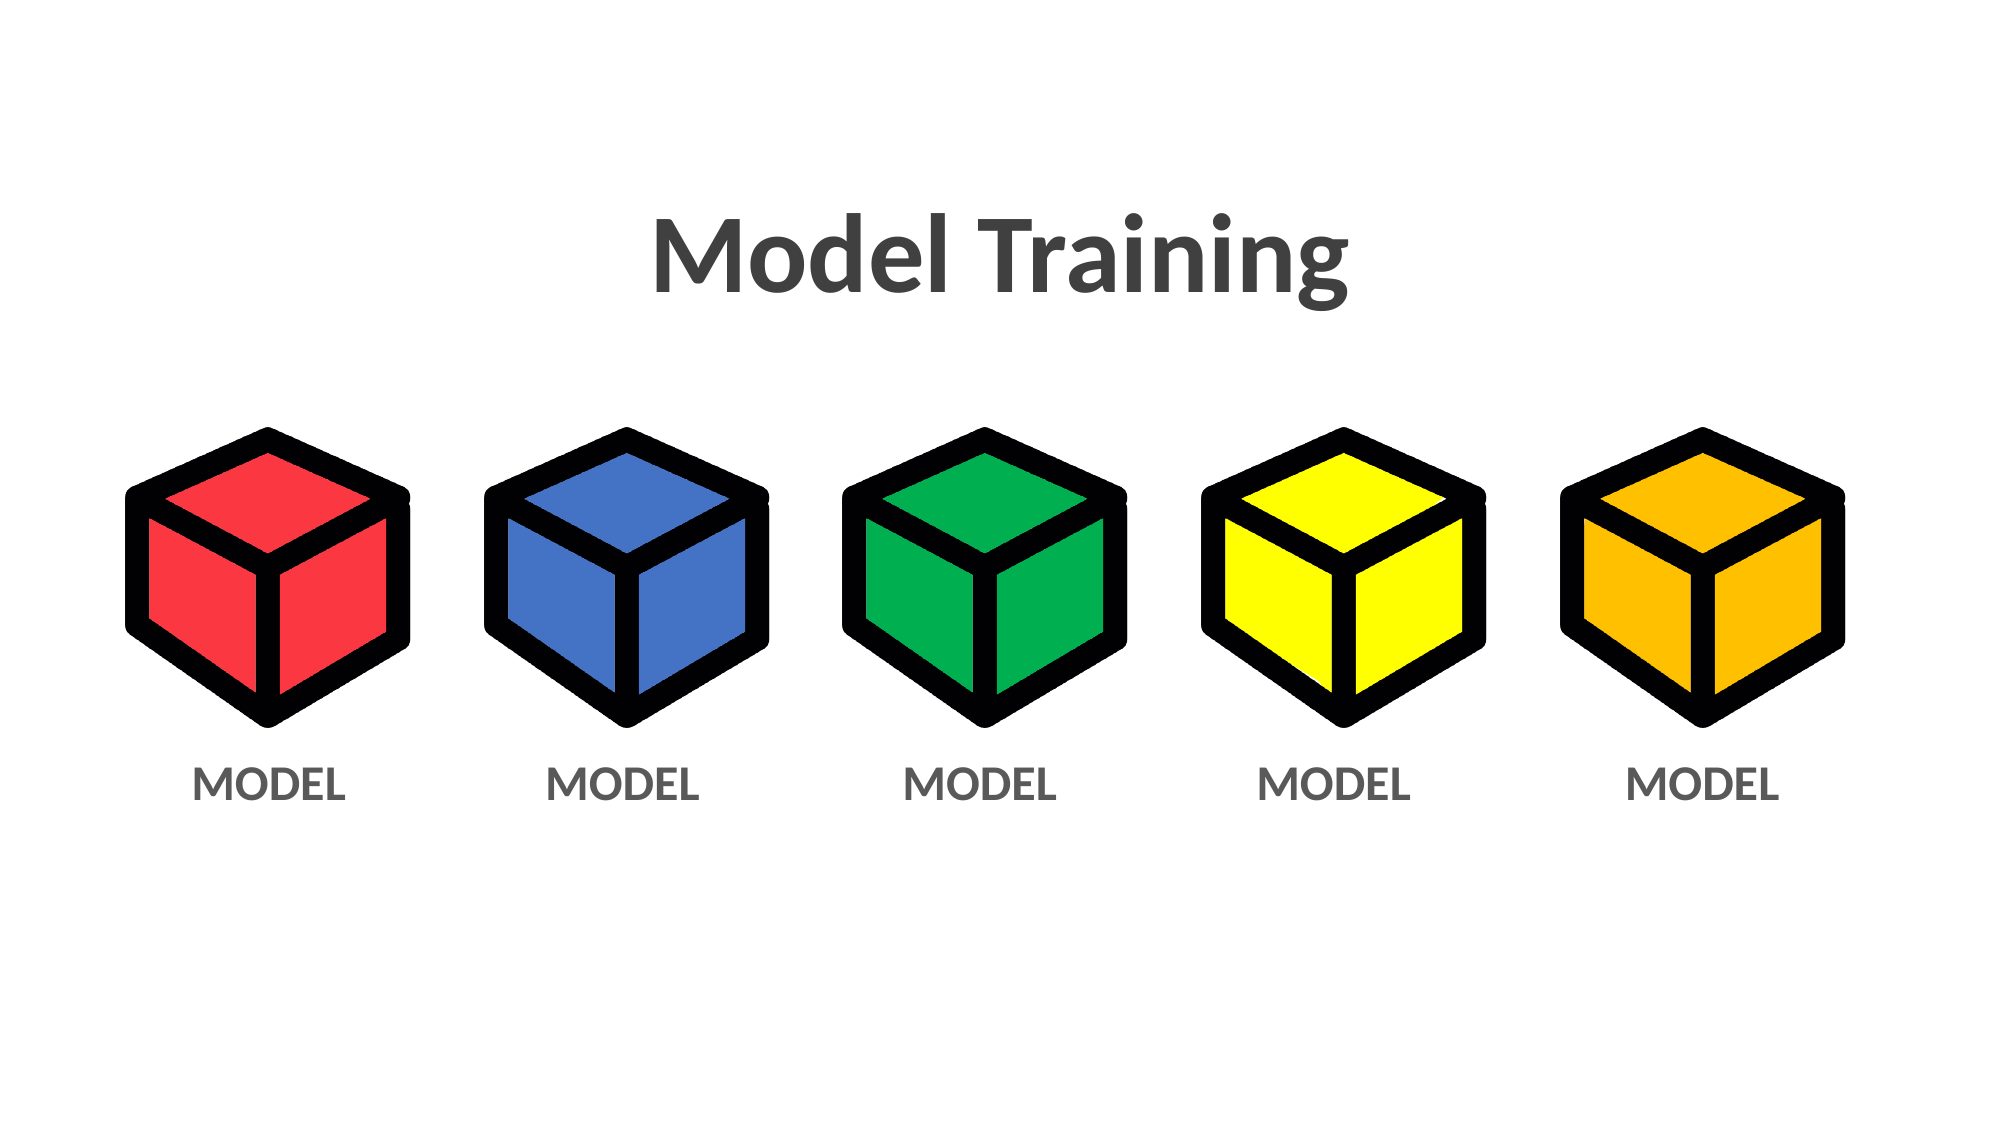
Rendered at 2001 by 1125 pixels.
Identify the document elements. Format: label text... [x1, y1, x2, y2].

text_box Model Training [634, 172, 1366, 323]
text_box MODEL [530, 742, 715, 818]
text_box MODEL [1610, 742, 1795, 818]
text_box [834, 427, 1135, 728]
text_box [476, 427, 777, 728]
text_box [1193, 427, 1494, 728]
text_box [117, 427, 418, 728]
text_box MODEL [176, 742, 362, 818]
text_box MODEL [1241, 742, 1427, 818]
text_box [1552, 427, 1853, 728]
text_box MODEL [887, 742, 1073, 818]
